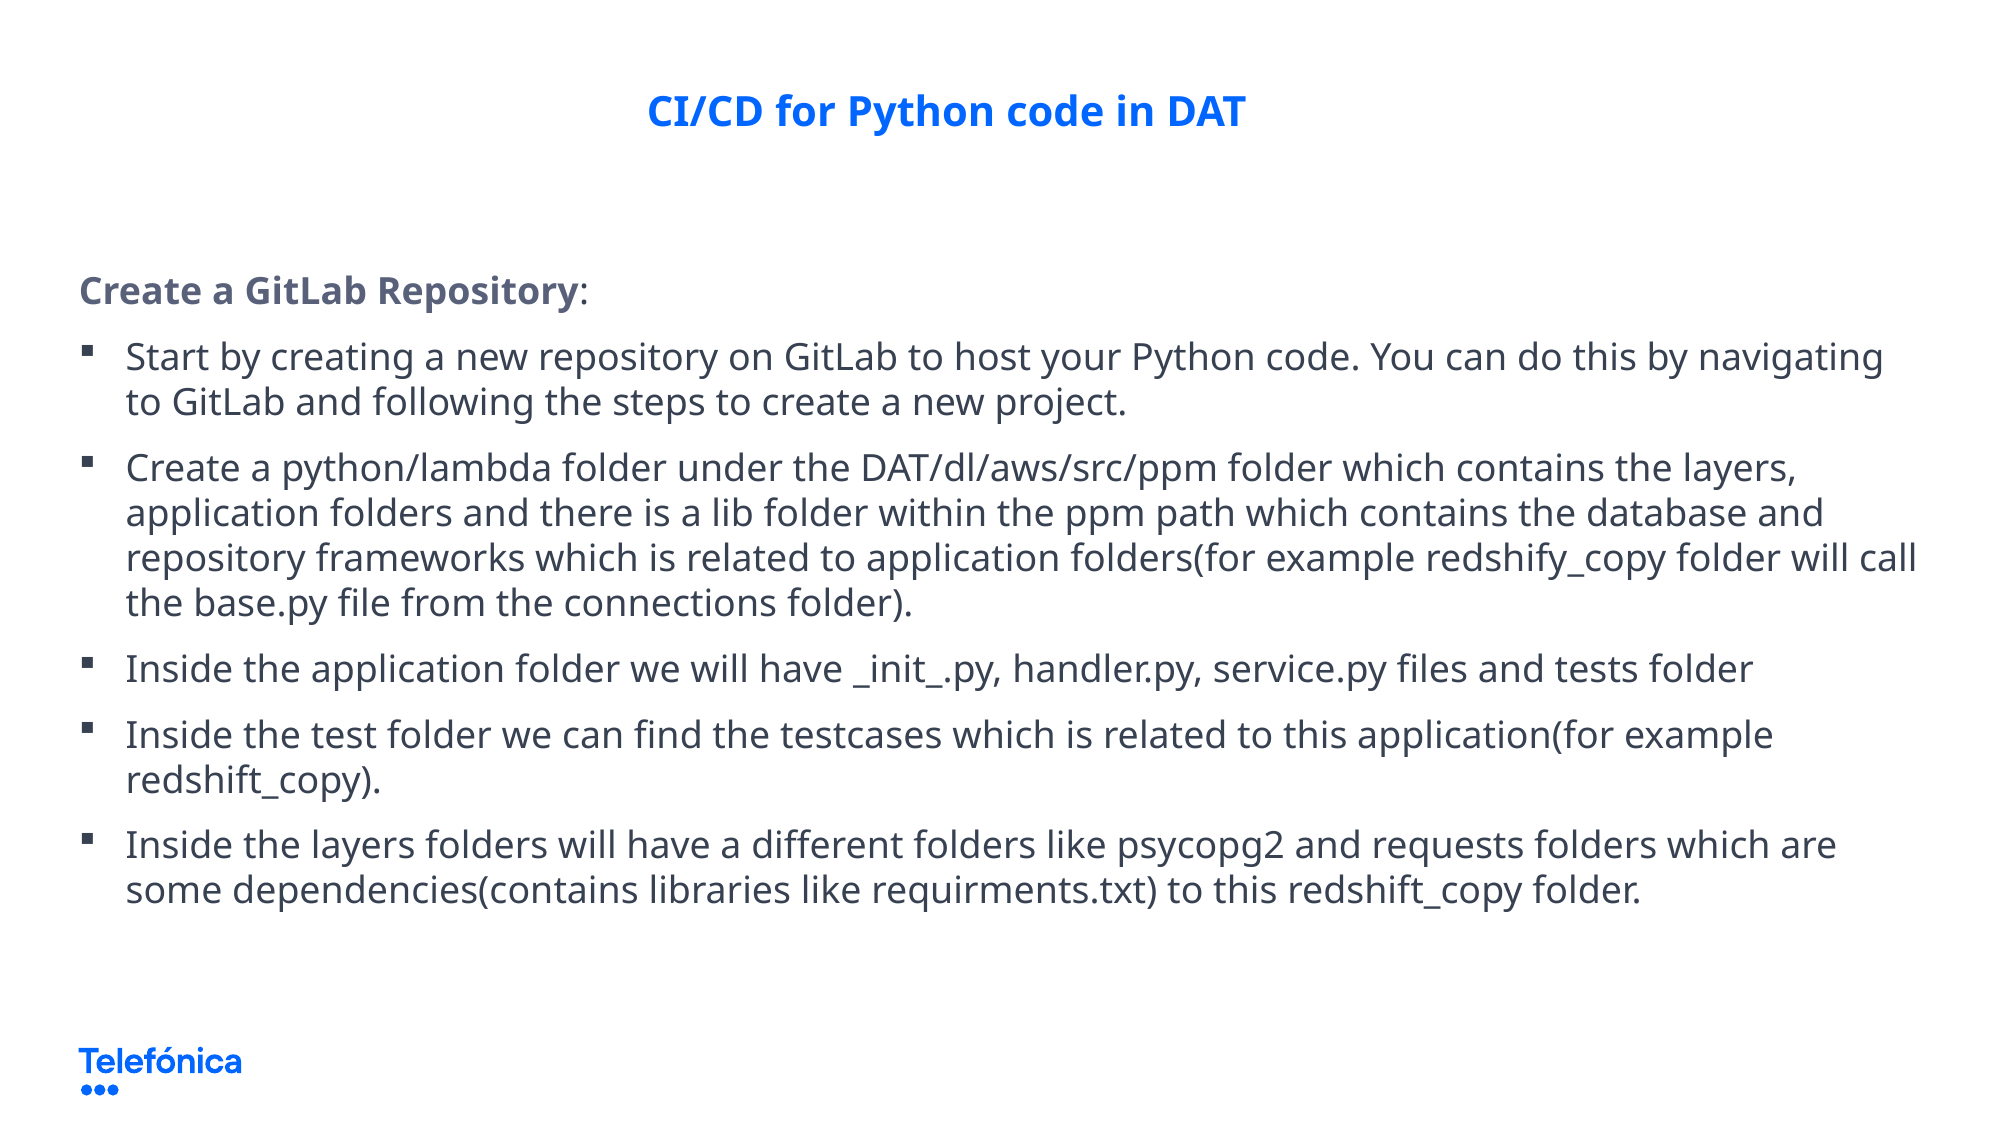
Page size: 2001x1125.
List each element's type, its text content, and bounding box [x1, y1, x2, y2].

title CI/CD for Python code in DAT [78, 90, 1816, 220]
list Create a GitLab Repository: Start by creating a new repository on GitLab to host your Python code. You can do this by navigating to GitLab and following the steps to create a new project. Create a python/lambda folder under the DAT/dl/aws/src/ppm folder which contains the layers, application folders and there is a lib folder within the ppm path which contains the database and repository frameworks which is related to application folders(for example redshify_copy folder will call the base.py file from the connections folder). Inside the application folder we will have _init_.py, handler.py, service.py files and tests folder Inside the test folder we can find the testcases which is related to this application(for example redshift_copy). Inside the layers folders will have a different folders like psycopg2 and requests folders which are some dependencies(contains libraries like requirments.txt) to this redshift_copy folder. [78, 267, 1922, 1000]
